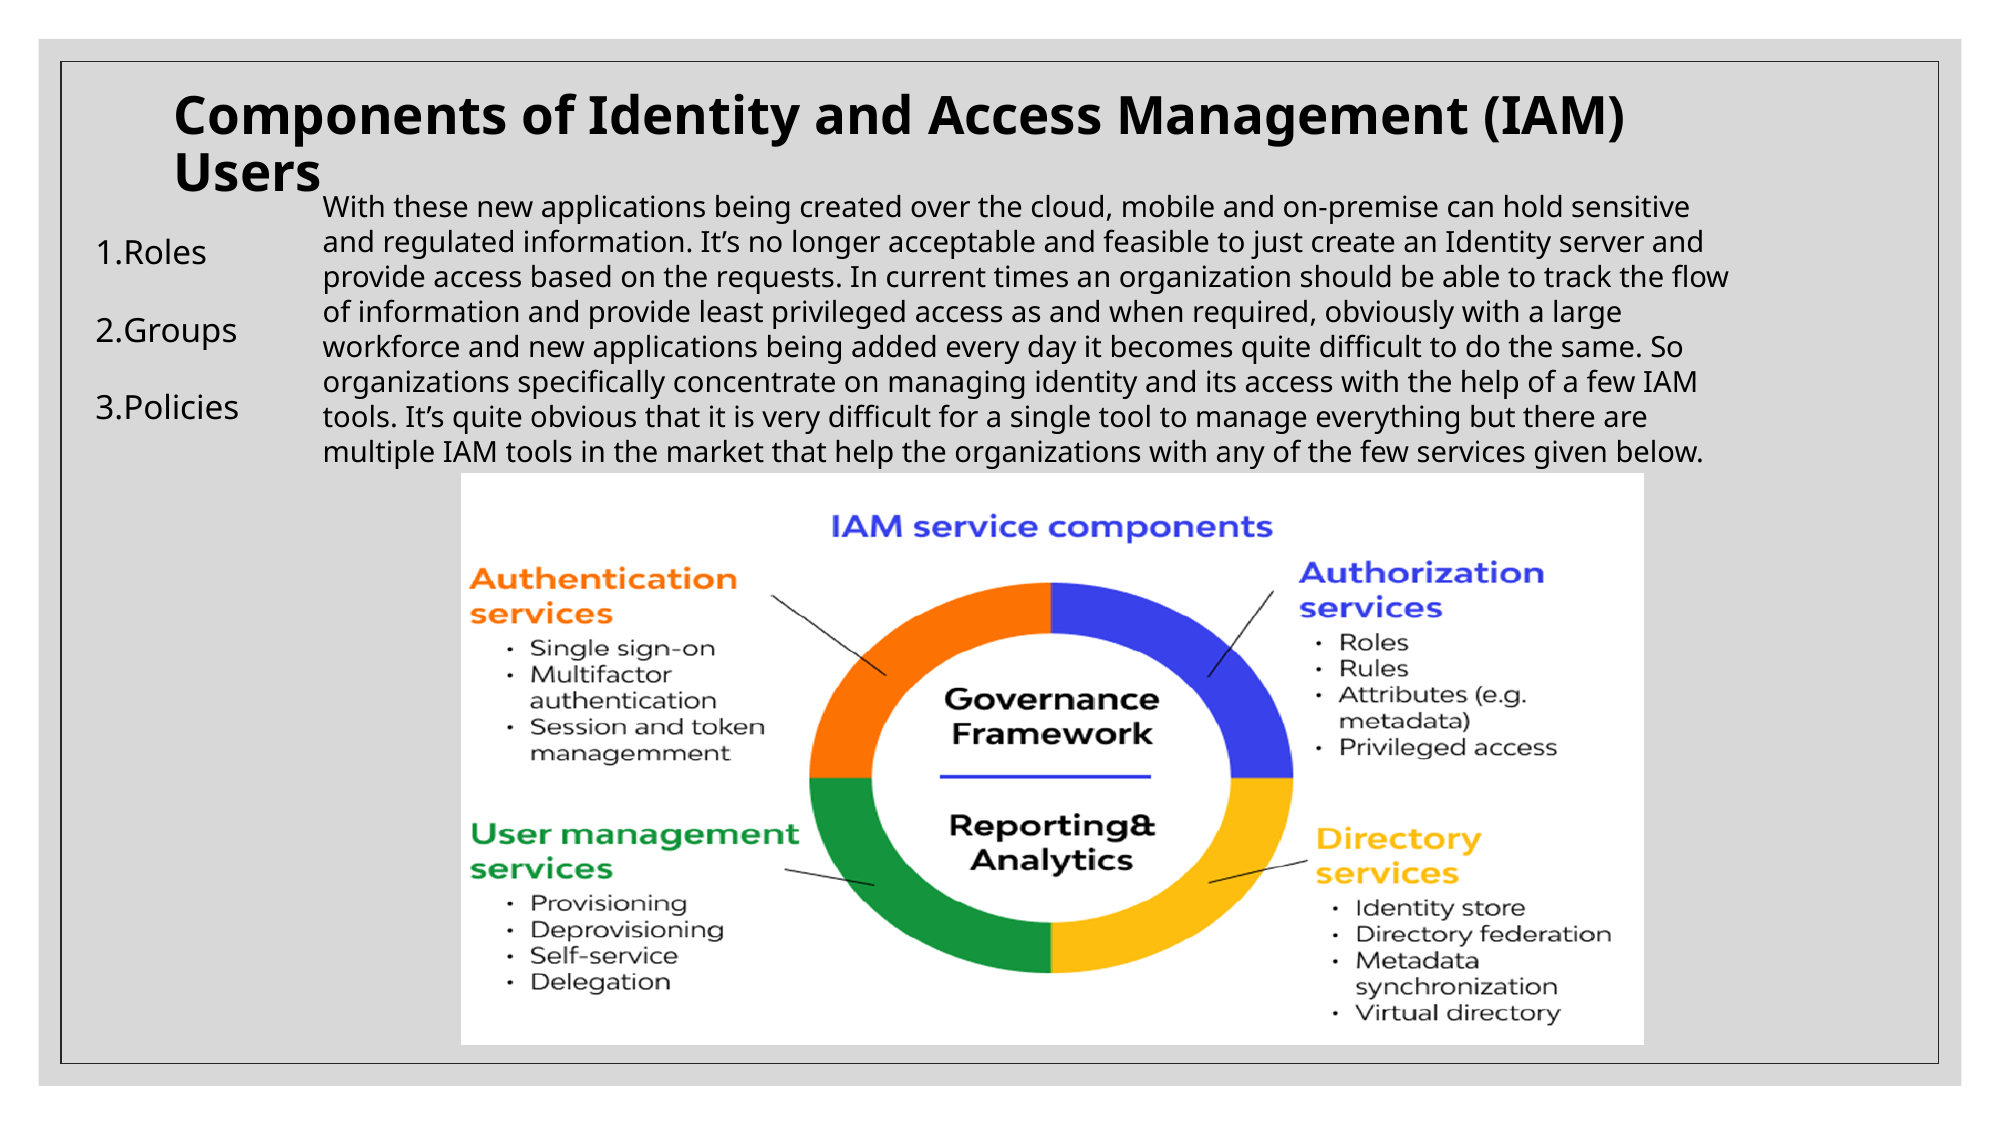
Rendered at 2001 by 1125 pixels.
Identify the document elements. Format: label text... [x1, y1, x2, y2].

text_box With these new applications being created over the cloud, mobile and on-premise can hold sensitive and regulated information. It’s no longer acceptable and feasible to just create an Identity server and provide access based on the requests. In current times an organization should be able to track the flow of information and provide least privileged access as and when required, obviously with a large workforce and new applications being added every day it becomes quite difficult to do the same. So organizations specifically concentrate on managing identity and its access with the help of a few IAM tools. It’s quite obvious that it is very difficult for a single tool to manage everything but there are multiple IAM tools in the market that help the organizations with any of the few services given below. [308, 181, 1757, 476]
picture [461, 473, 1644, 1045]
title Components of Identity and Access Management (IAM) Users [158, 80, 1809, 306]
text_box Roles Groups Policies [80, 223, 308, 434]
